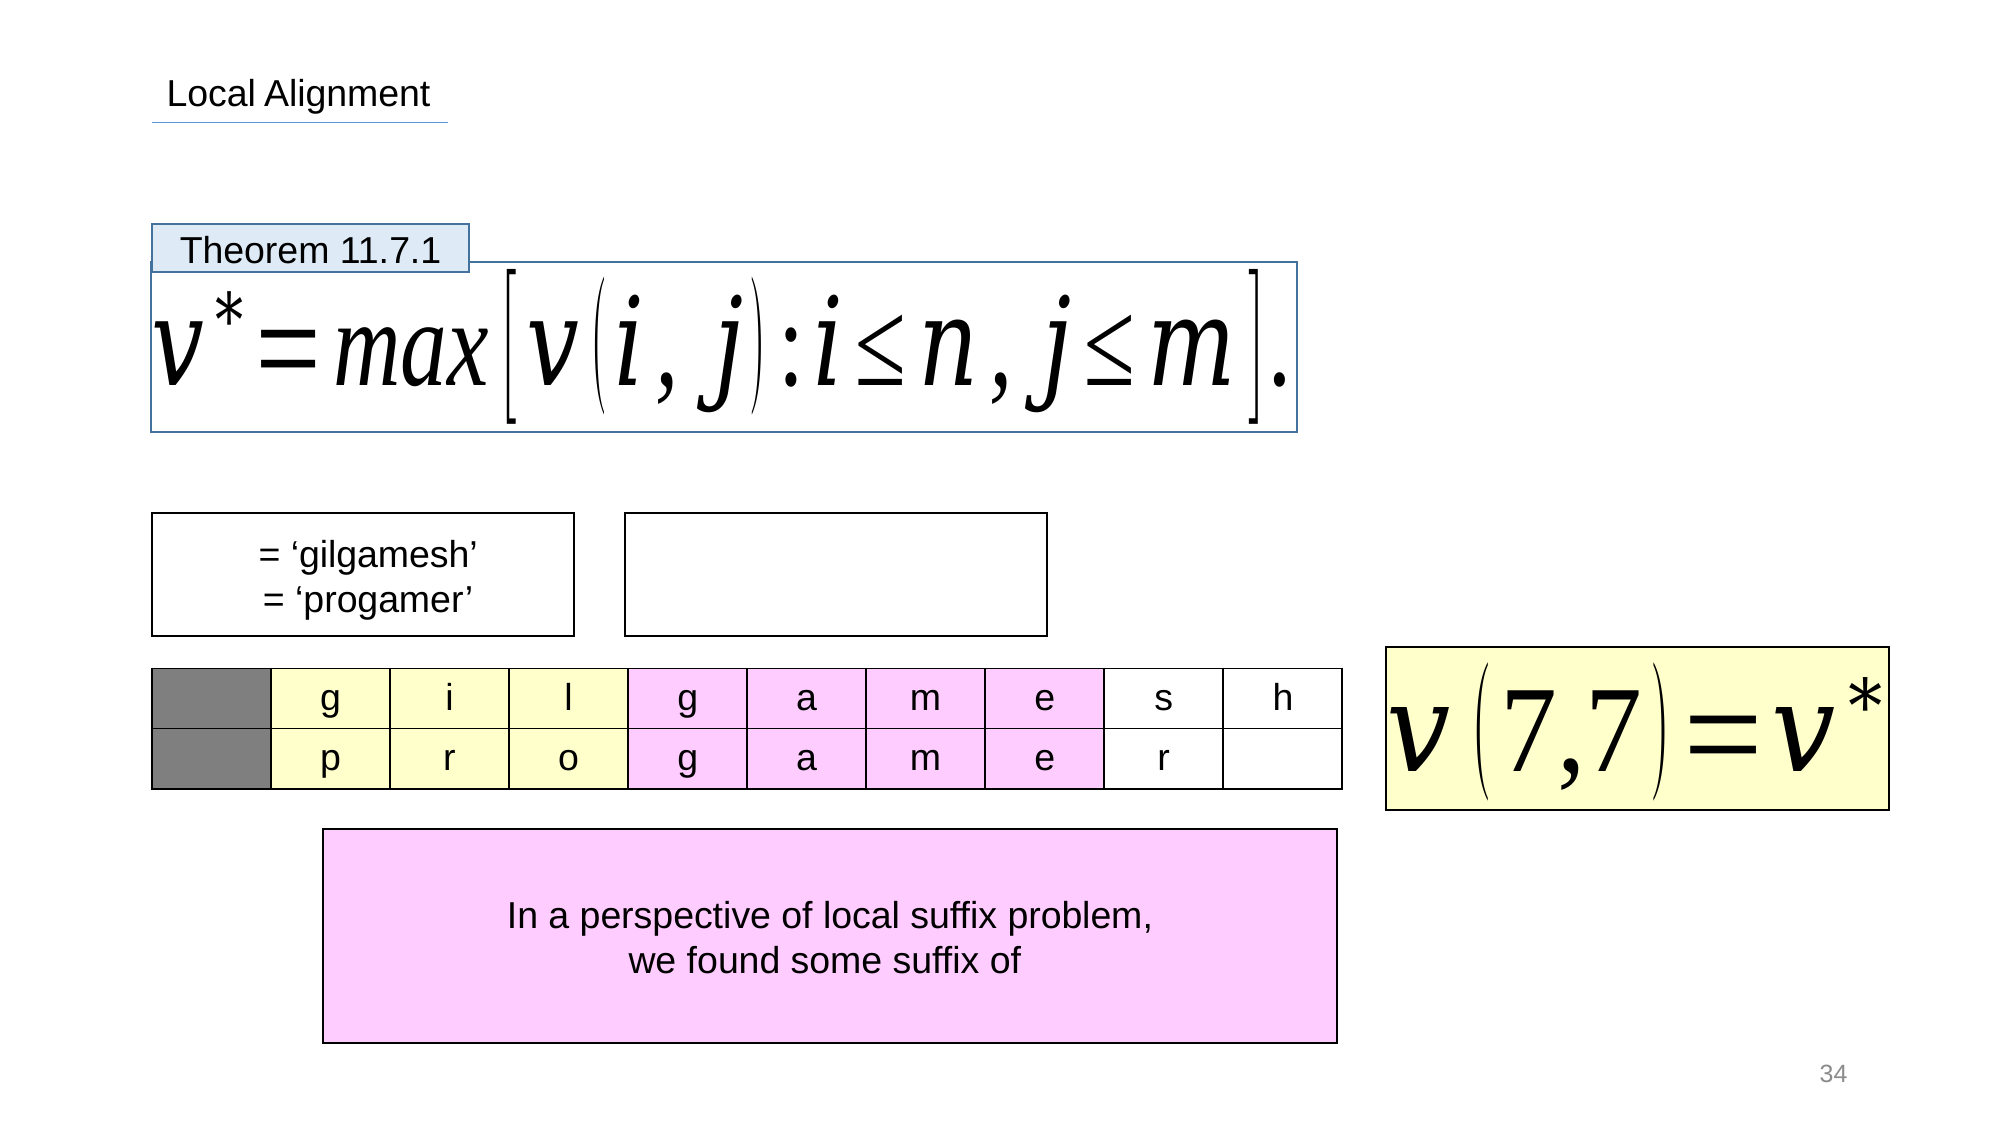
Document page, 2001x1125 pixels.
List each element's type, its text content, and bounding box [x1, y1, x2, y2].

text_box Local Alignment [151, 61, 1253, 122]
text_box Theorem 11.7.1 [151, 223, 470, 273]
slide_number 34 [1412, 1042, 1863, 1103]
